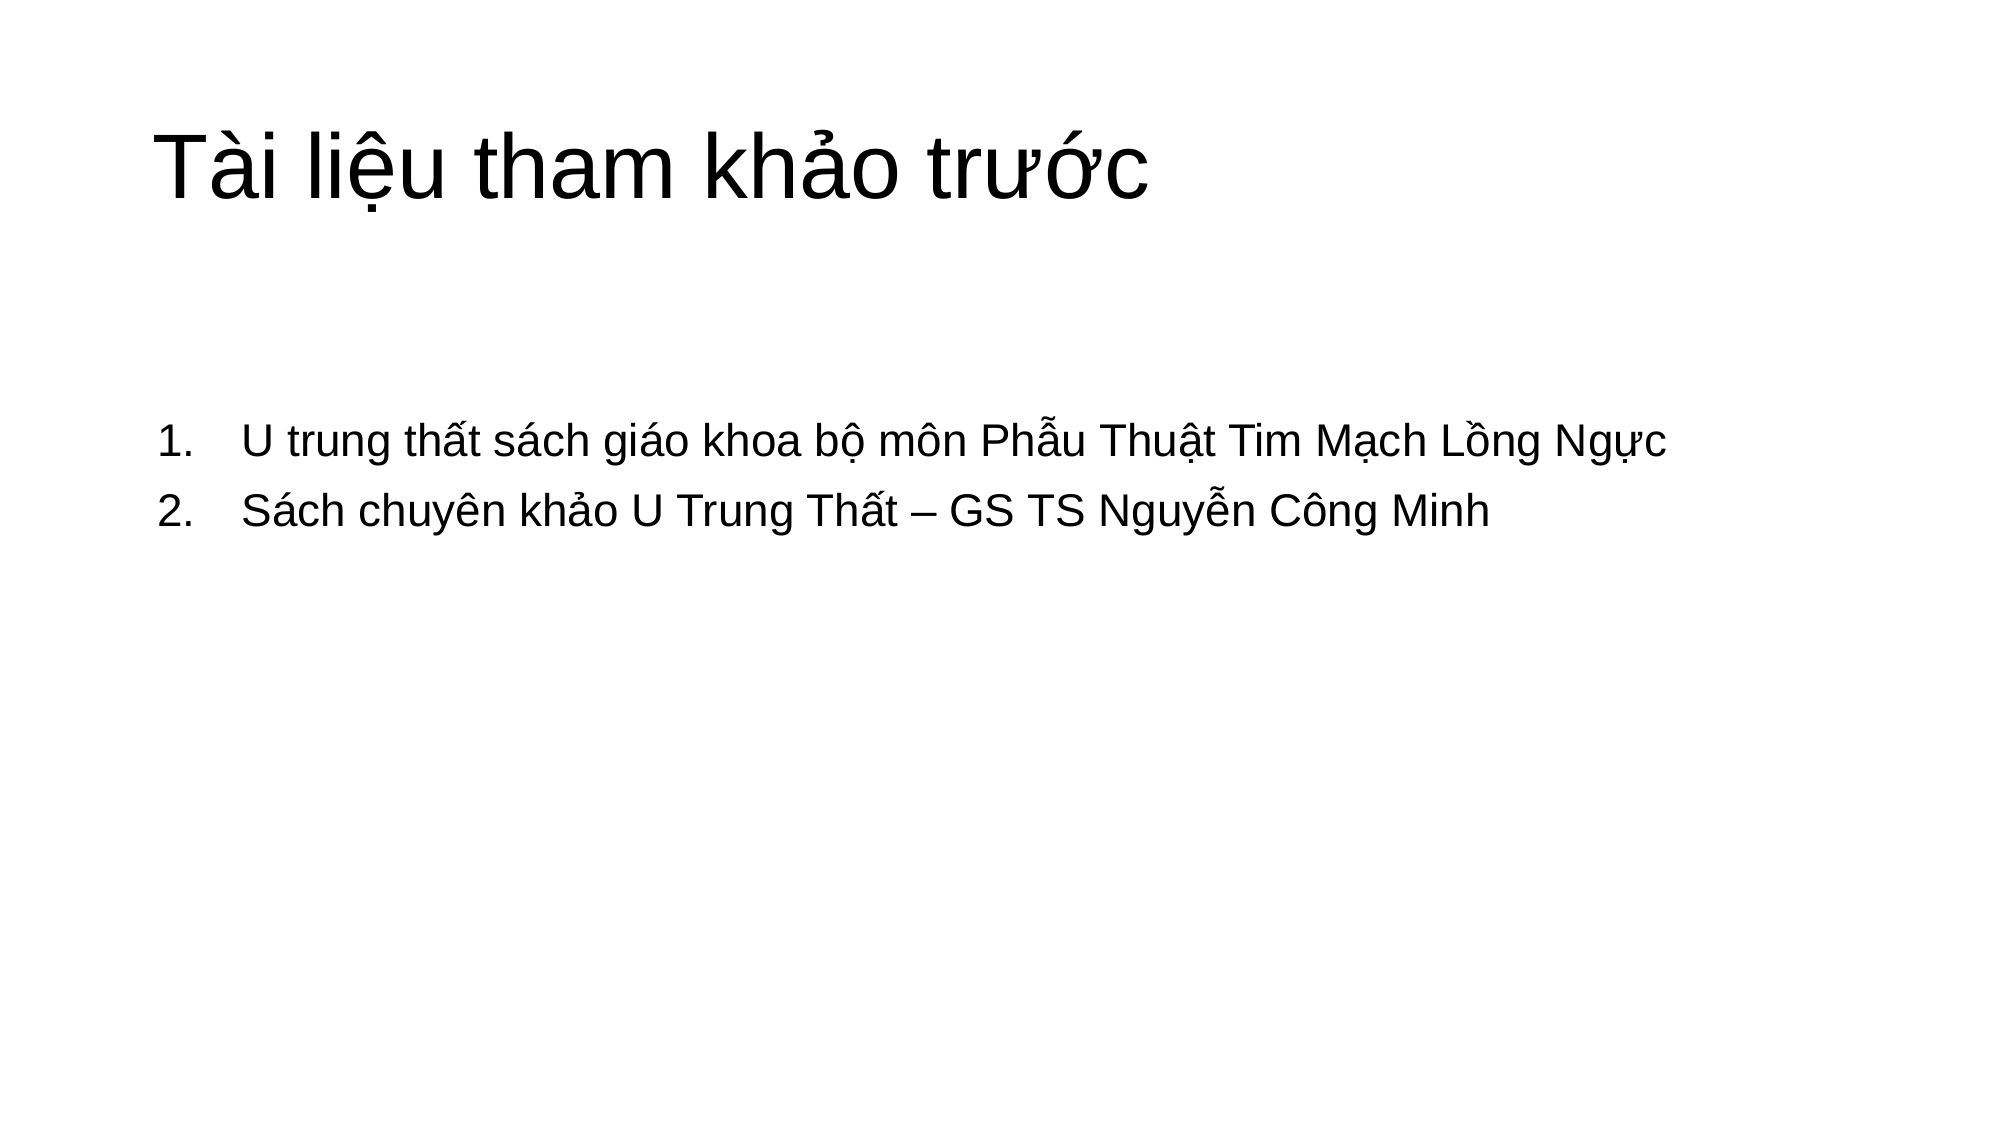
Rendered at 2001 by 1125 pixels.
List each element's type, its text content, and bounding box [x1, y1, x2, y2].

title Tài liệu tham khảo trước [137, 59, 1863, 278]
list U trung thất sách giáo khoa bộ môn Phẫu Thuật Tim Mạch Lồng Ngực Sách chuyên khảo U Trung Thất – GS TS Nguyễn Công Minh [142, 409, 1868, 604]
